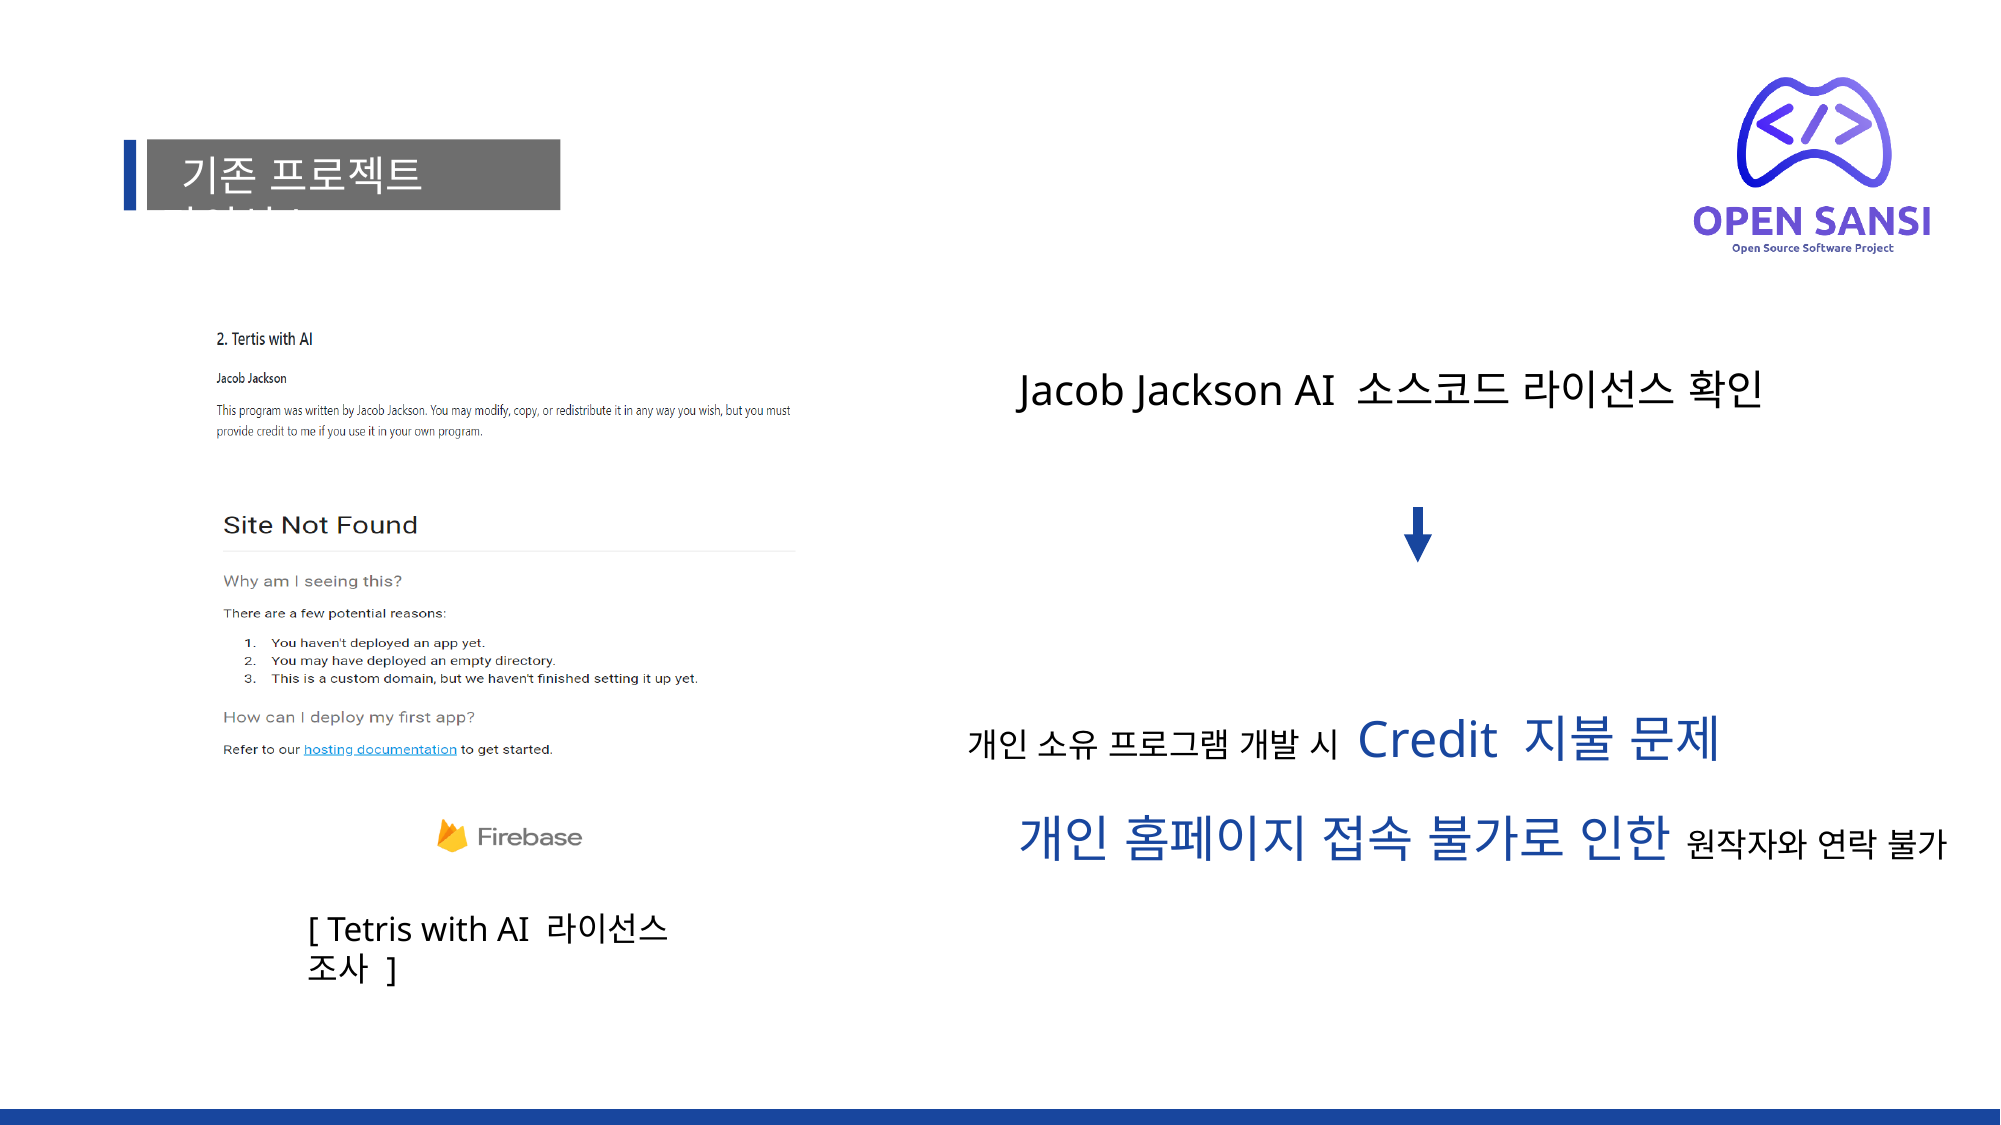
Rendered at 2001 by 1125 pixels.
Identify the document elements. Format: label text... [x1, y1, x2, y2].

text_box [146, 138, 561, 211]
picture [1664, 17, 1960, 314]
picture [207, 323, 807, 455]
text_box Jacob Jackson AI 소스코드 라이선스 확인 [1004, 356, 1780, 421]
text_box 개인 소유 프로그램 개발 시 Credit 지불 문제 개인 홈페이지 접속 불가로 인한 원작자와 연락 불가 [953, 699, 2000, 920]
text_box [ Tetris with AI 라이선스 조사 ] [293, 901, 721, 996]
text_box [123, 139, 137, 212]
text_box 기존 프로젝트 라이선스 [147, 141, 583, 257]
text_box [0, 1109, 2000, 1125]
picture [207, 502, 807, 899]
